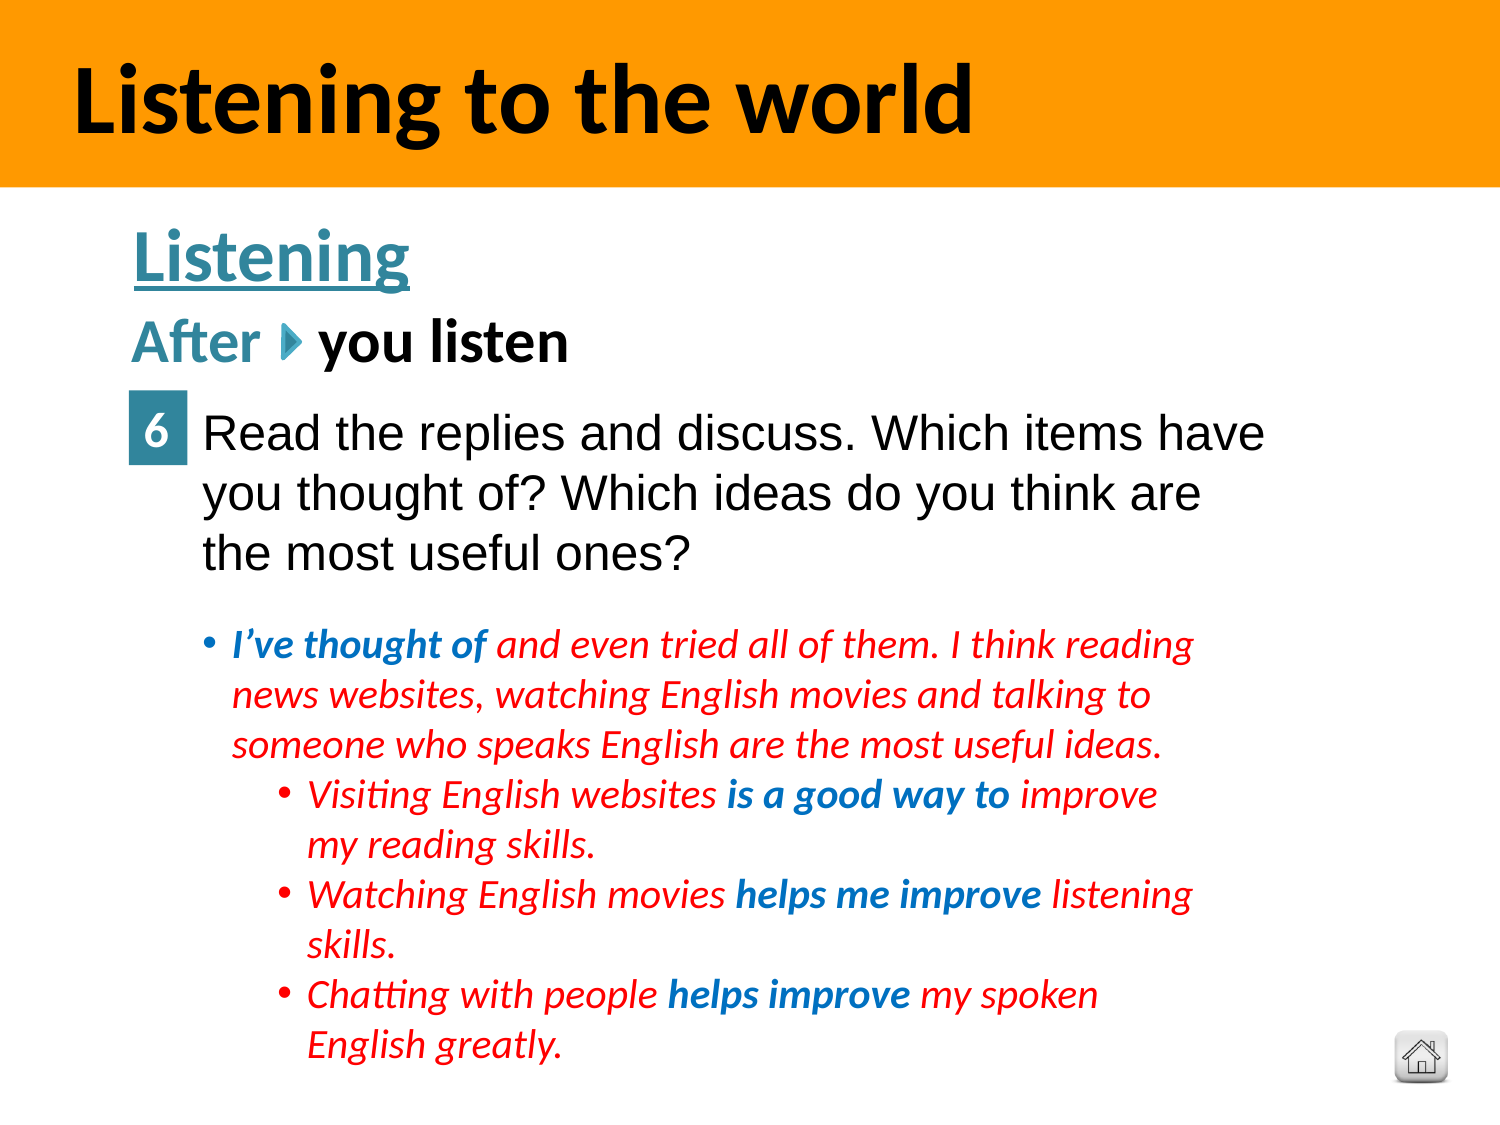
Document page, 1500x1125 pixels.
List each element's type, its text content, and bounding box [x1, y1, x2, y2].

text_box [116, 292, 762, 385]
text_box Listening [119, 199, 426, 291]
picture [1382, 1019, 1460, 1097]
text_box Listening to the world [0, 0, 1500, 190]
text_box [128, 390, 1290, 591]
text_box I’ve thought of and even tried all of them. I think reading news websites, watching English movies and talking to someone who speaks English are the most useful ideas. Visiting English websites is a good way to improve my reading skills. Watching English movies helps me improve listening skills. Chatting with people helps improve my spoken English greatly. [187, 609, 1231, 1075]
